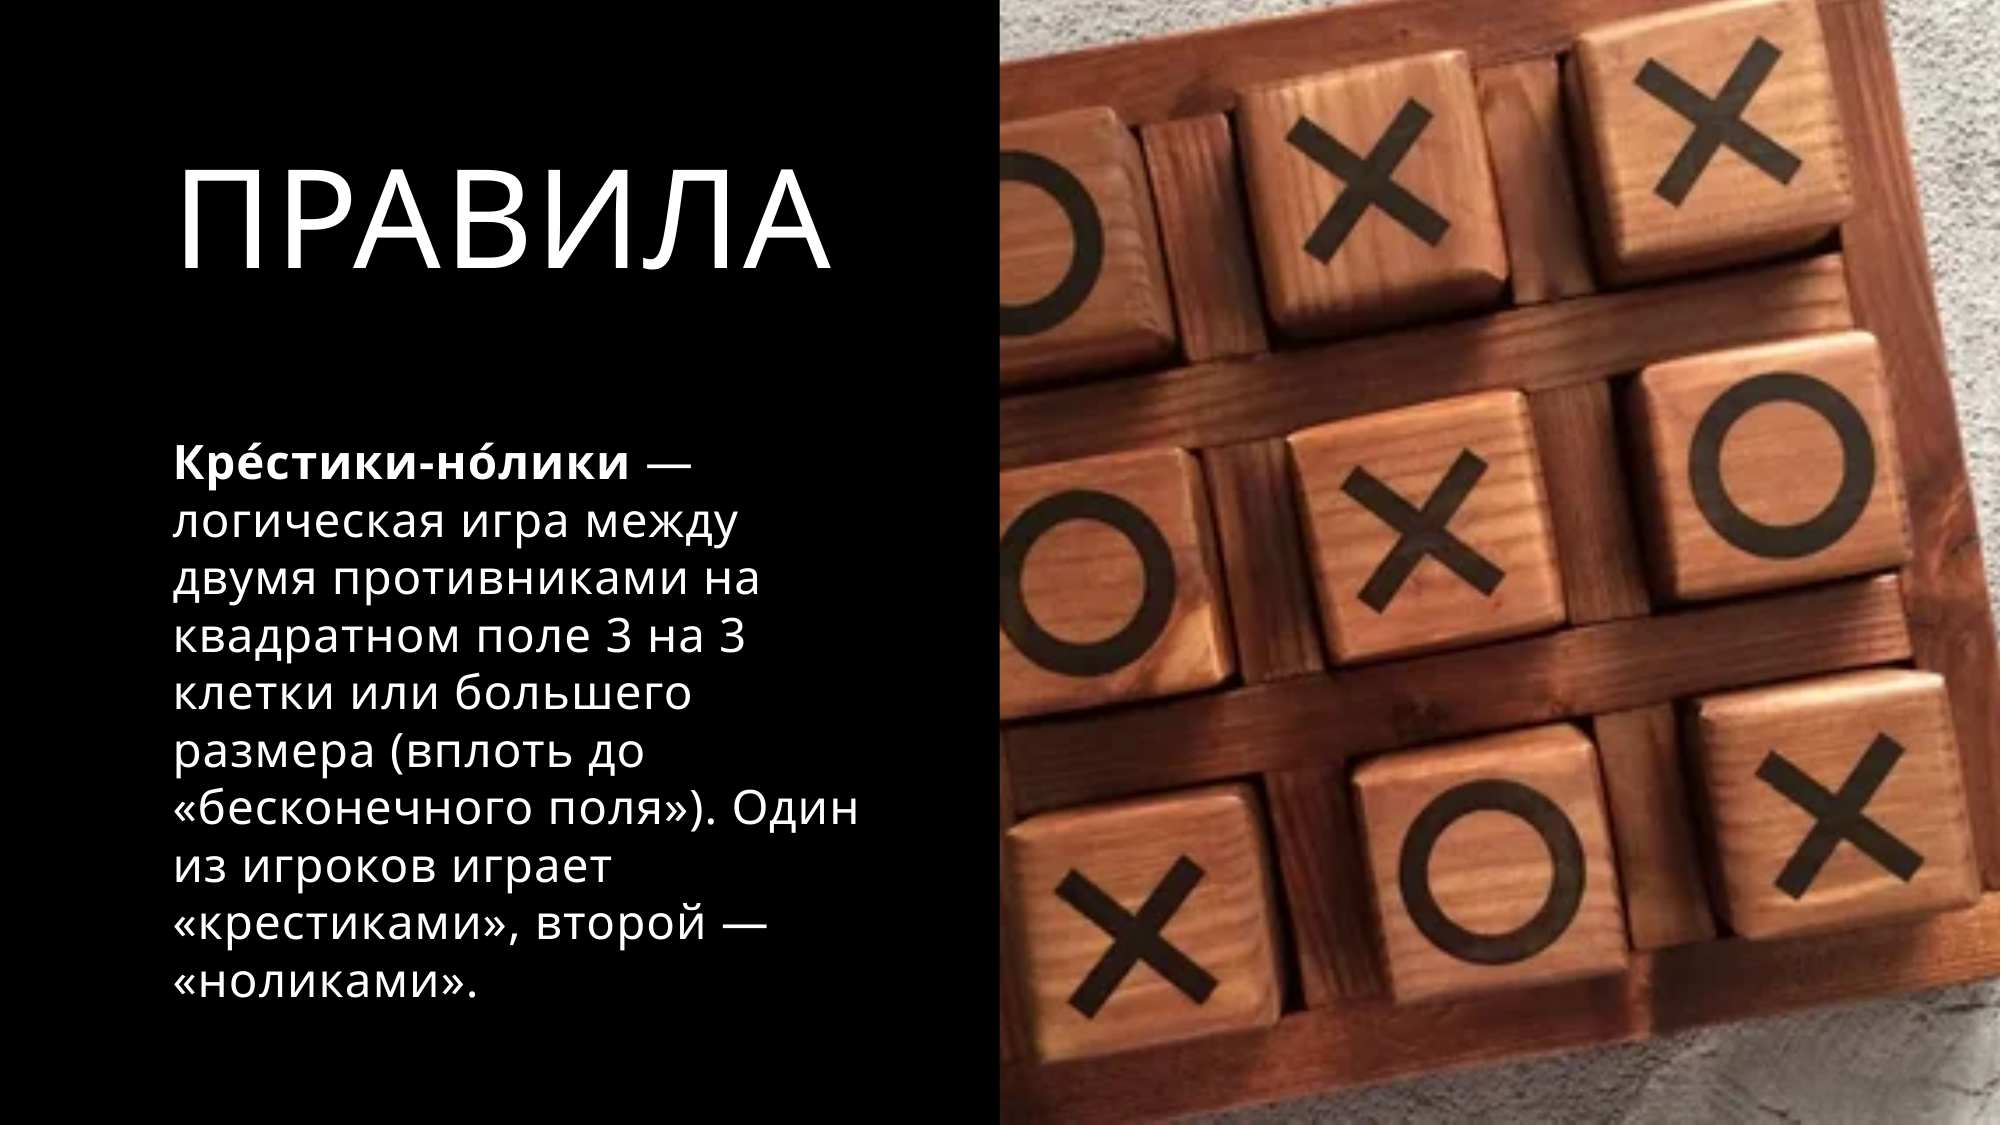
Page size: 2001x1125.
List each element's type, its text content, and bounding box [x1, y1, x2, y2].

list Кре́стики-но́лики — логическая игра между двумя противниками на квадратном поле 3 на 3 клетки или большего размера (вплоть до «бесконечного поля»). Один из игроков играет «крестиками», второй — «ноликами». [157, 424, 896, 1015]
title правила [157, 52, 896, 396]
picture [999, 0, 2000, 1125]
text_box [0, 0, 999, 1125]
